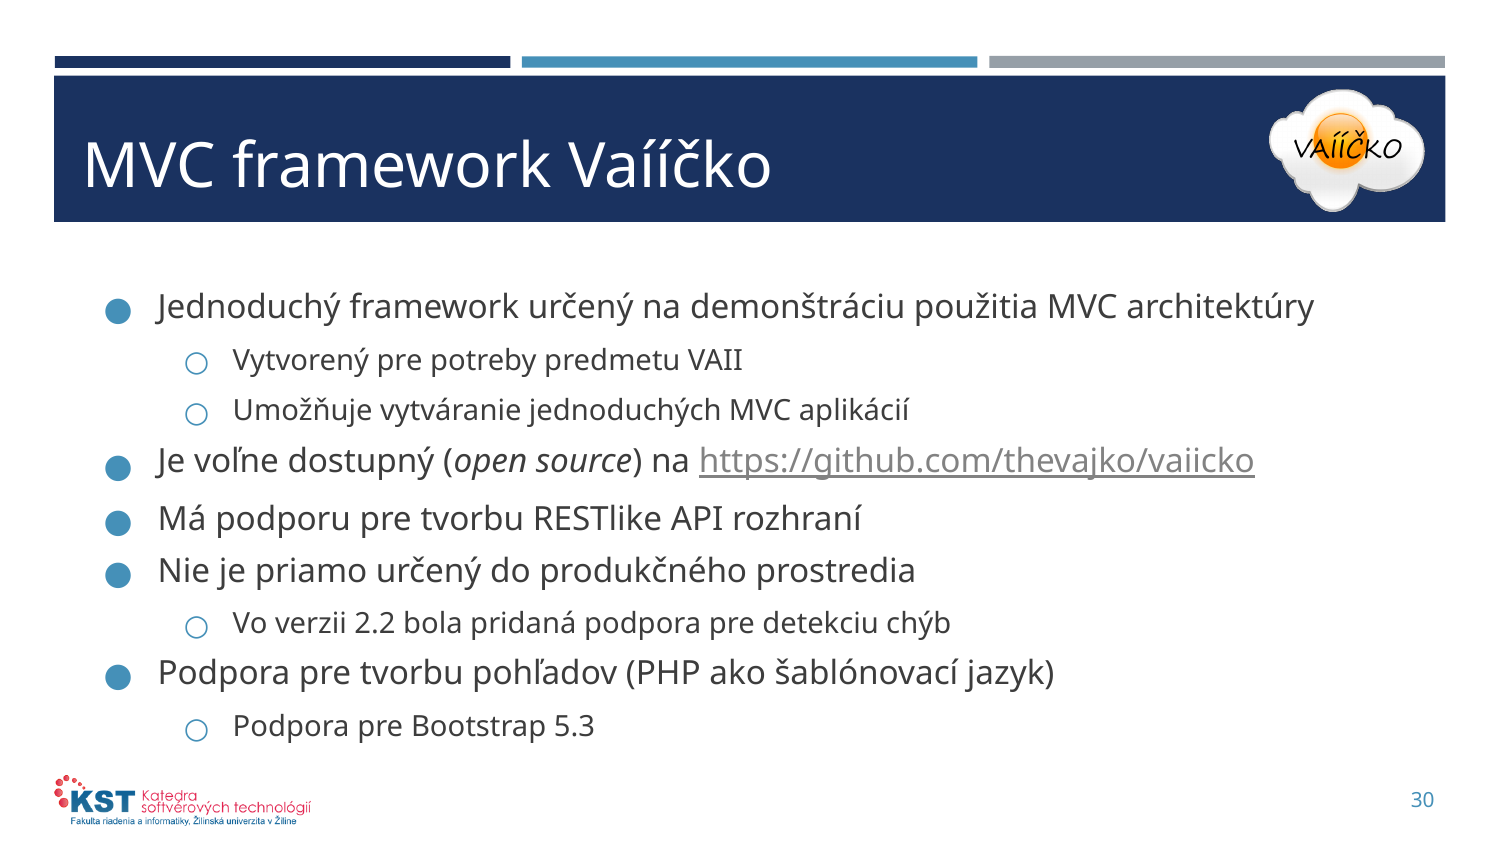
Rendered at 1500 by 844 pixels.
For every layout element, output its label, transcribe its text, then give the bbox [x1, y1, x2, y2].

title MVC framework Vaííčko [71, 86, 1254, 212]
picture [54, 775, 311, 826]
slide_number 30 [1394, 777, 1446, 823]
list Jednoduchý framework určený na demonštráciu použitia MVC architektúry Vytvorený pre potreby predmetu VAII Umožňuje vytváranie jednoduchých MVC aplikácií Je voľne dostupný (open source) na https://github.com/thevajko/vaiicko Má podporu pre tvorbu RESTlike API rozhraní Nie je priamo určený do produkčného prostredia Vo verzii 2.2 bola pridaná podpora pre detekciu chýb Podpora pre tvorbu pohľadov (PHP ako šablónovací jazyk) Podpora pre Bootstrap 5.3 [71, 268, 1429, 758]
picture [1259, 79, 1438, 227]
